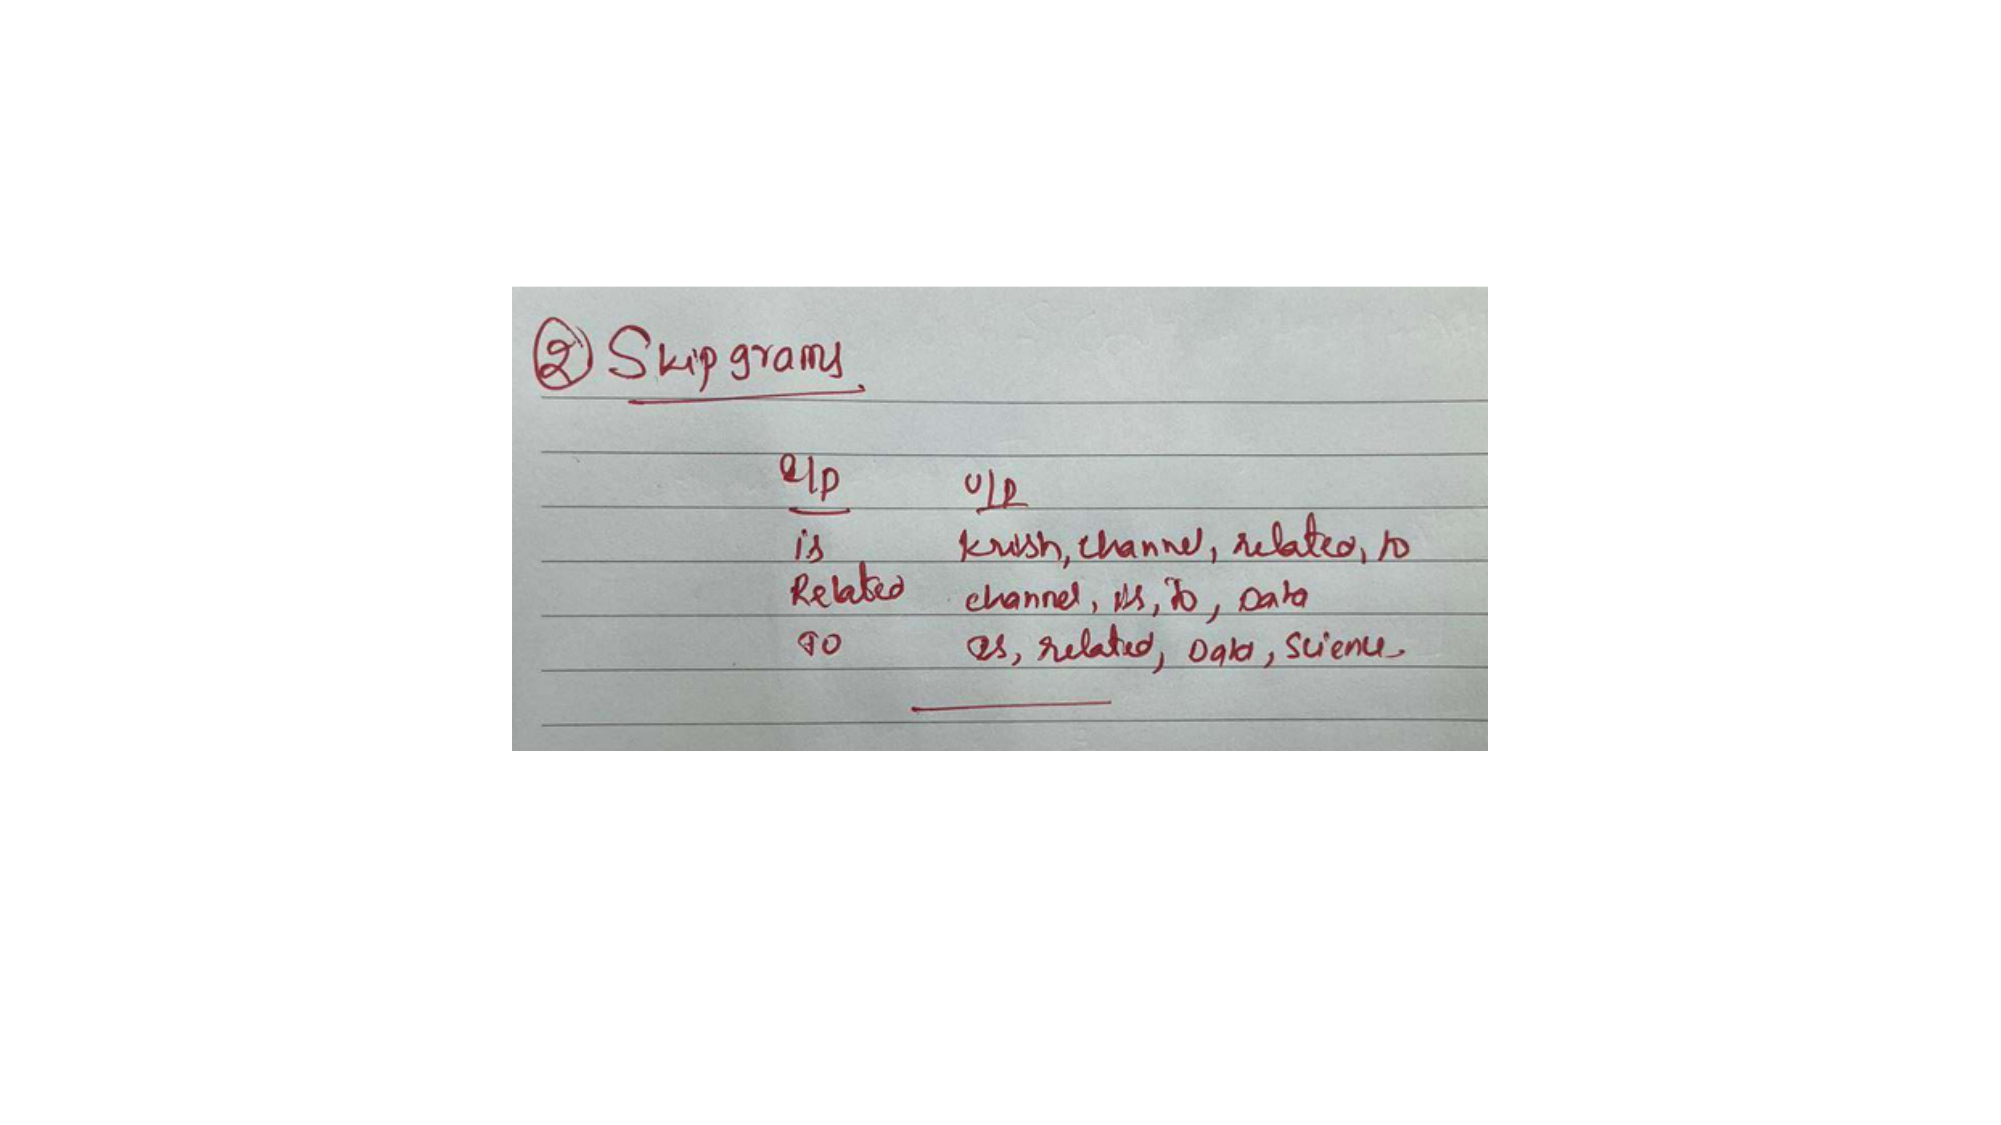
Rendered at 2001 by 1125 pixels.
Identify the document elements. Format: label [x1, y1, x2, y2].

picture [512, 279, 1488, 751]
